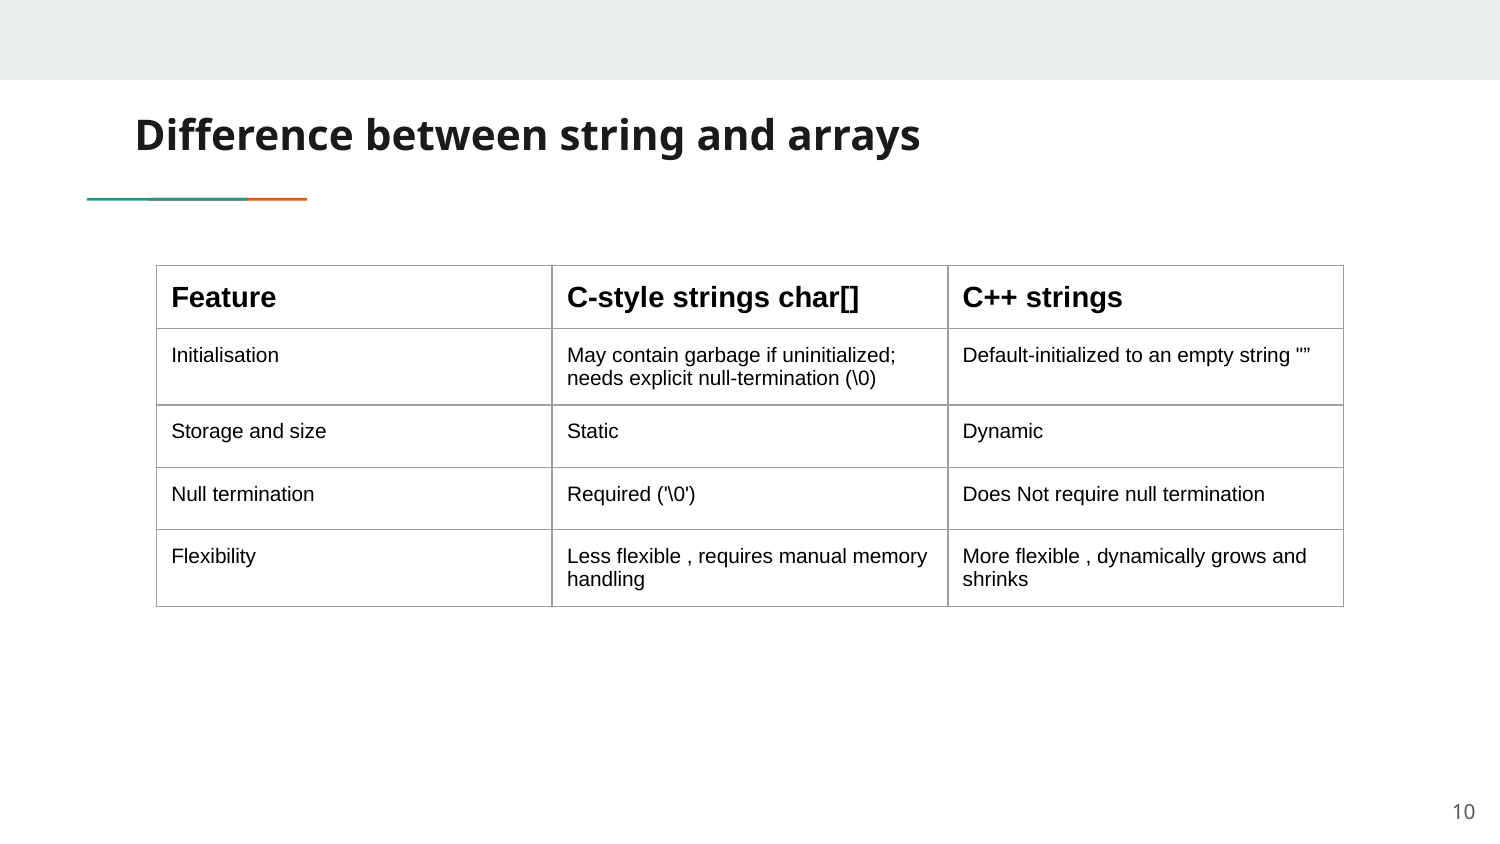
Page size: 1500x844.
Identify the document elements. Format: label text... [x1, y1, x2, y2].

title Difference between string and arrays [119, 89, 1381, 178]
table_header Feature [157, 266, 551, 328]
table_cell May contain garbage if uninitialized; needs explicit null-termination (\0) [553, 329, 947, 404]
table_cell Less flexible , requires manual memory handling [553, 530, 947, 606]
slide_number ‹#› [1400, 779, 1491, 844]
table_header C-style strings char[] [553, 266, 947, 328]
table_cell Required ('\0') [553, 468, 947, 529]
table_cell Static [553, 406, 947, 467]
table_cell Does Not require null termination [949, 468, 1343, 529]
table_cell Flexibility [157, 530, 551, 606]
table_cell Dynamic [949, 406, 1343, 467]
table_cell Initialisation [157, 329, 551, 404]
table_header C++ strings [949, 266, 1343, 328]
table_cell Null termination [157, 468, 551, 529]
table_cell Default-initialized to an empty string "” [949, 329, 1343, 404]
table_cell More flexible , dynamically grows and shrinks [949, 530, 1343, 606]
table_cell Storage and size [157, 406, 551, 467]
